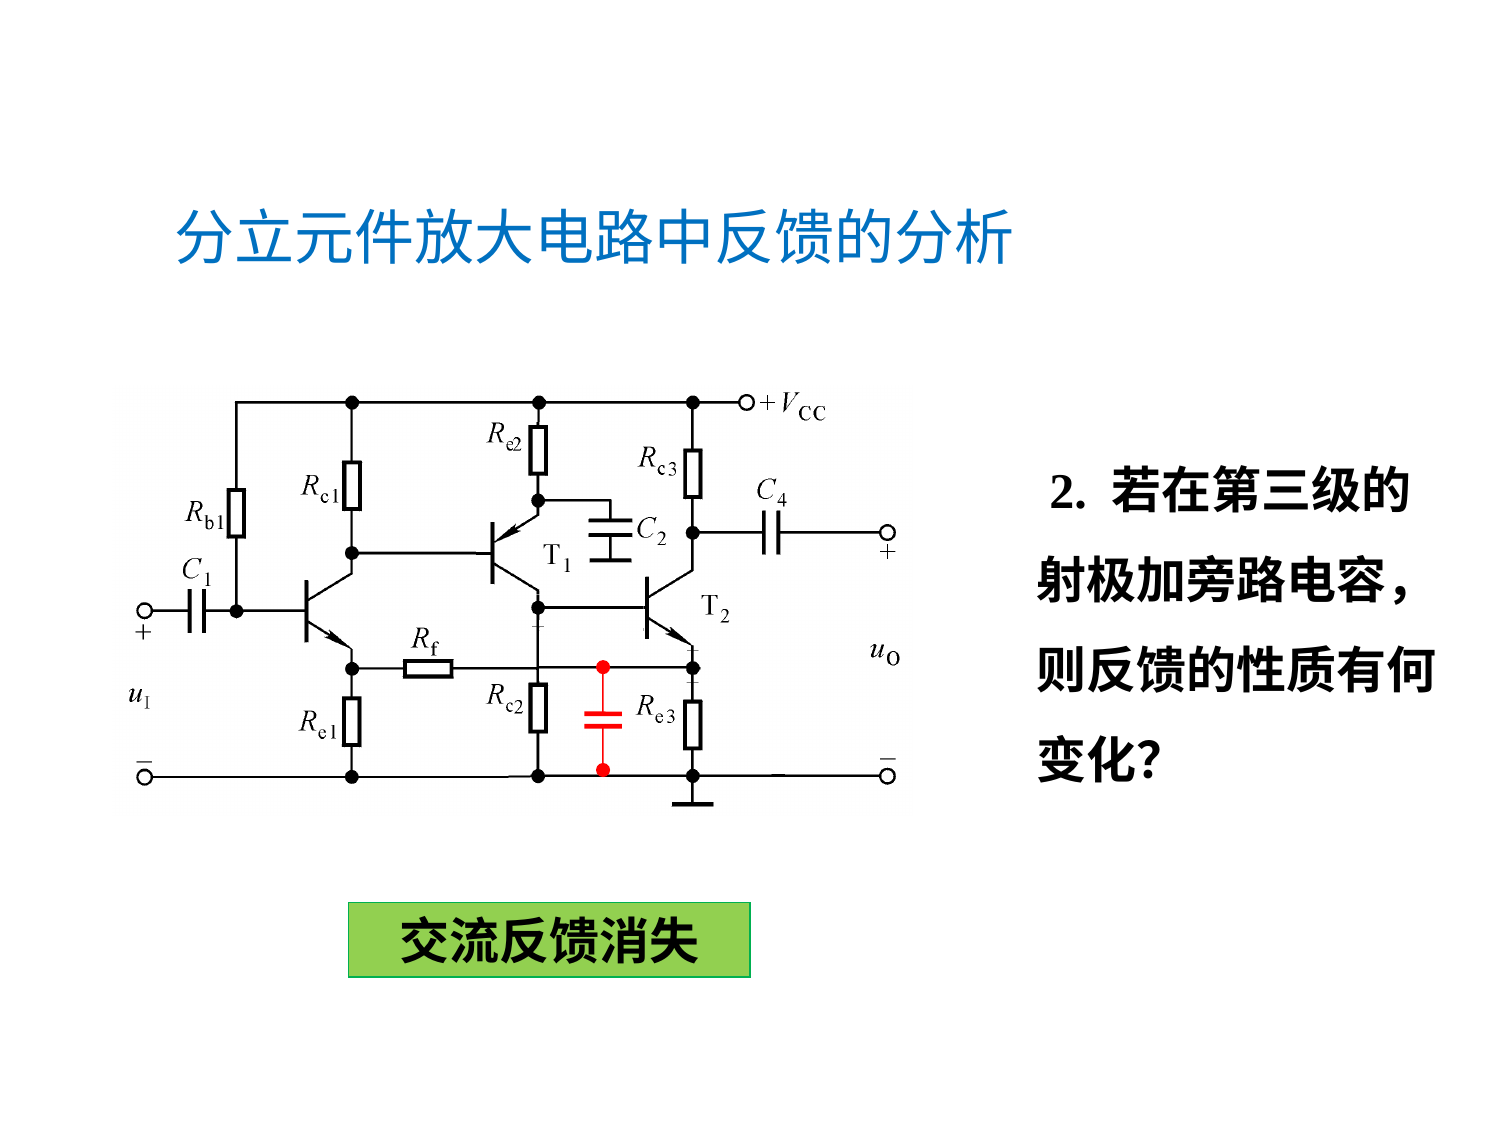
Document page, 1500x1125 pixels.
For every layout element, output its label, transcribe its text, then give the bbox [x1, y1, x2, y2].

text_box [111, 385, 913, 816]
text_box 2. 若在第三级的 射极加旁路电容， 则反馈的性质有何 变化？ [1021, 420, 1500, 796]
text_box 交流反馈消失 [348, 902, 750, 978]
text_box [584, 660, 623, 777]
title 分立元件放大电路中反馈的分析 [159, 184, 1426, 279]
